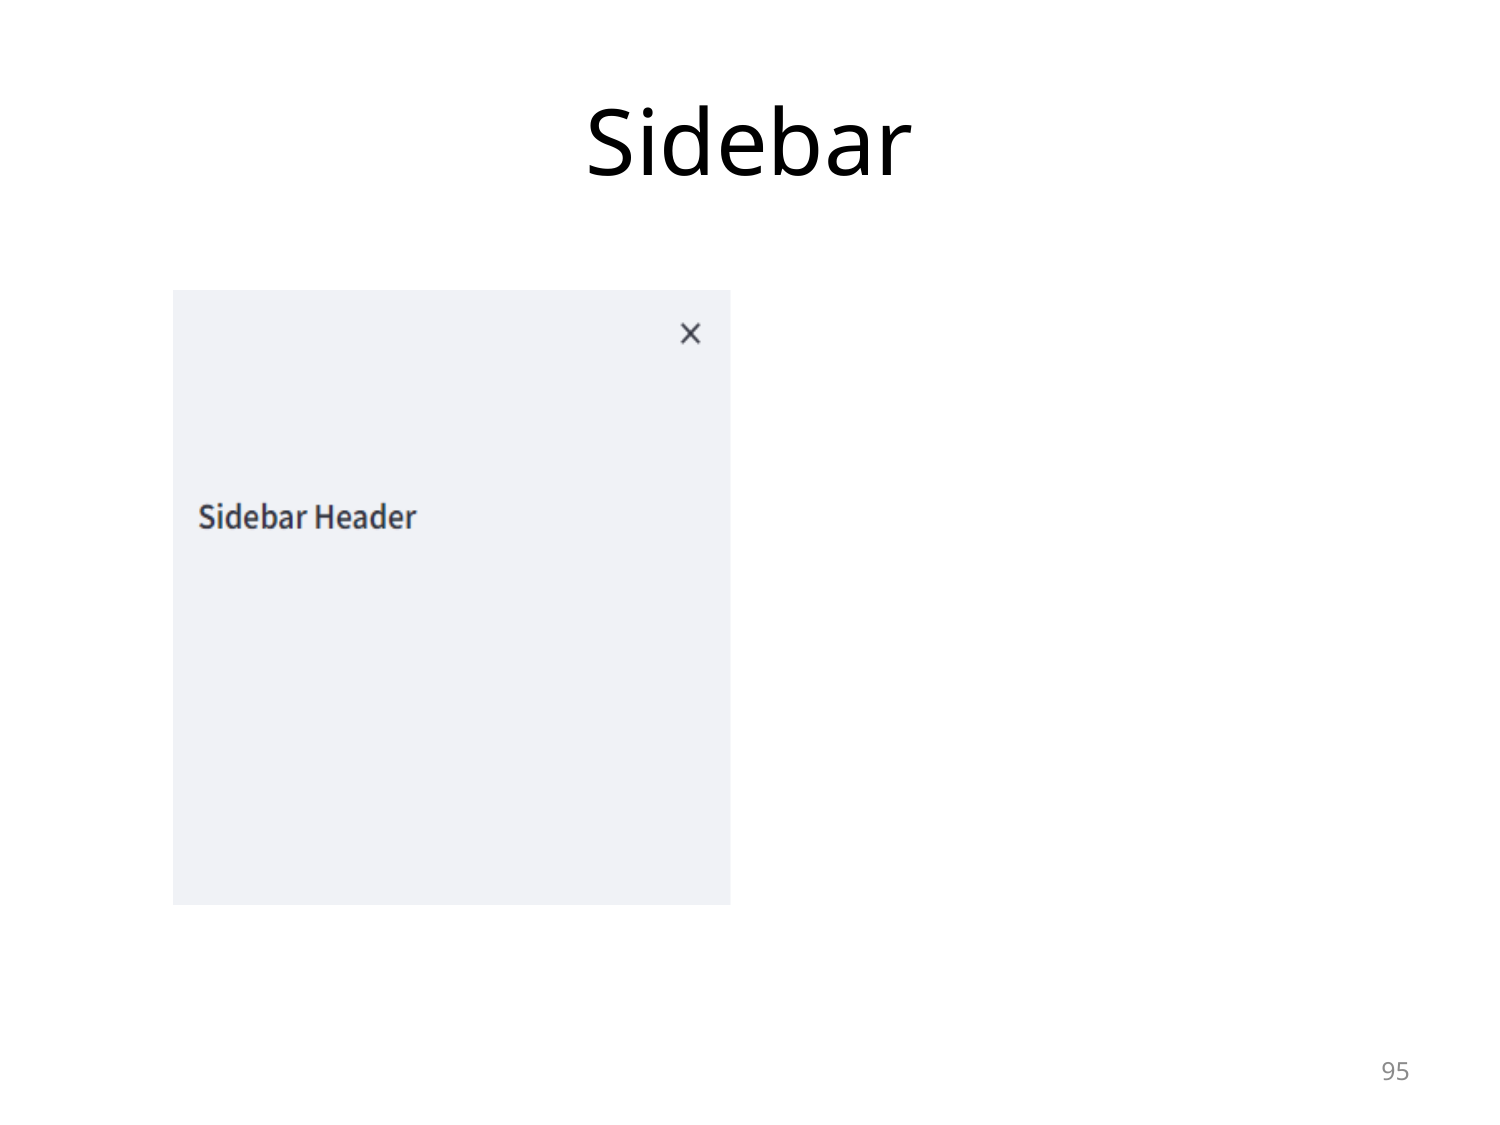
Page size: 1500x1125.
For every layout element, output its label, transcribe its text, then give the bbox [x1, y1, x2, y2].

slide_number 95 [1074, 1042, 1425, 1103]
title Sidebar [75, 45, 1425, 233]
picture [173, 290, 1367, 906]
